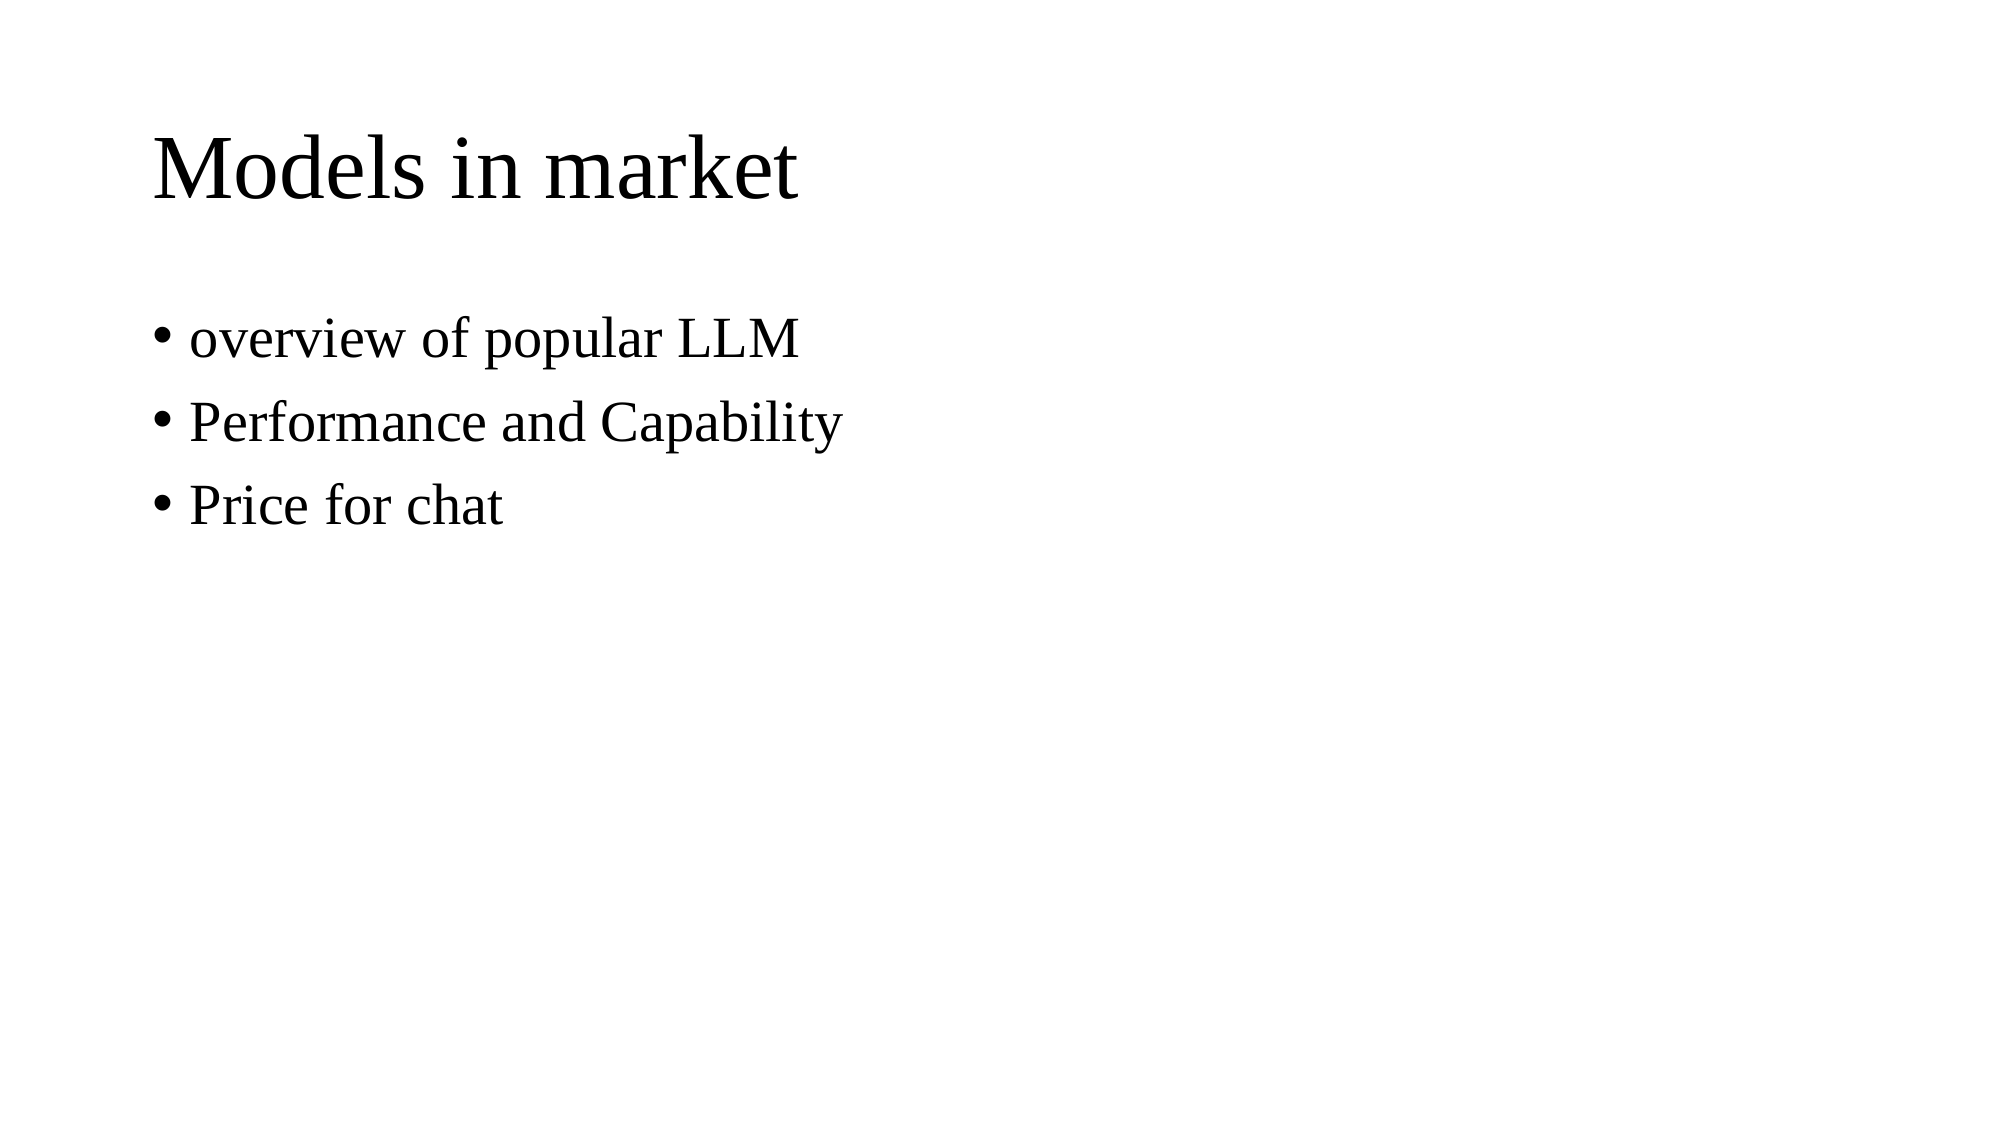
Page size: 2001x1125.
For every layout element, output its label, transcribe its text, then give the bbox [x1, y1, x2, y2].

list overview of popular LLM Performance and Capability Price for chat [137, 299, 1863, 1014]
title Models in market [137, 59, 1863, 278]
